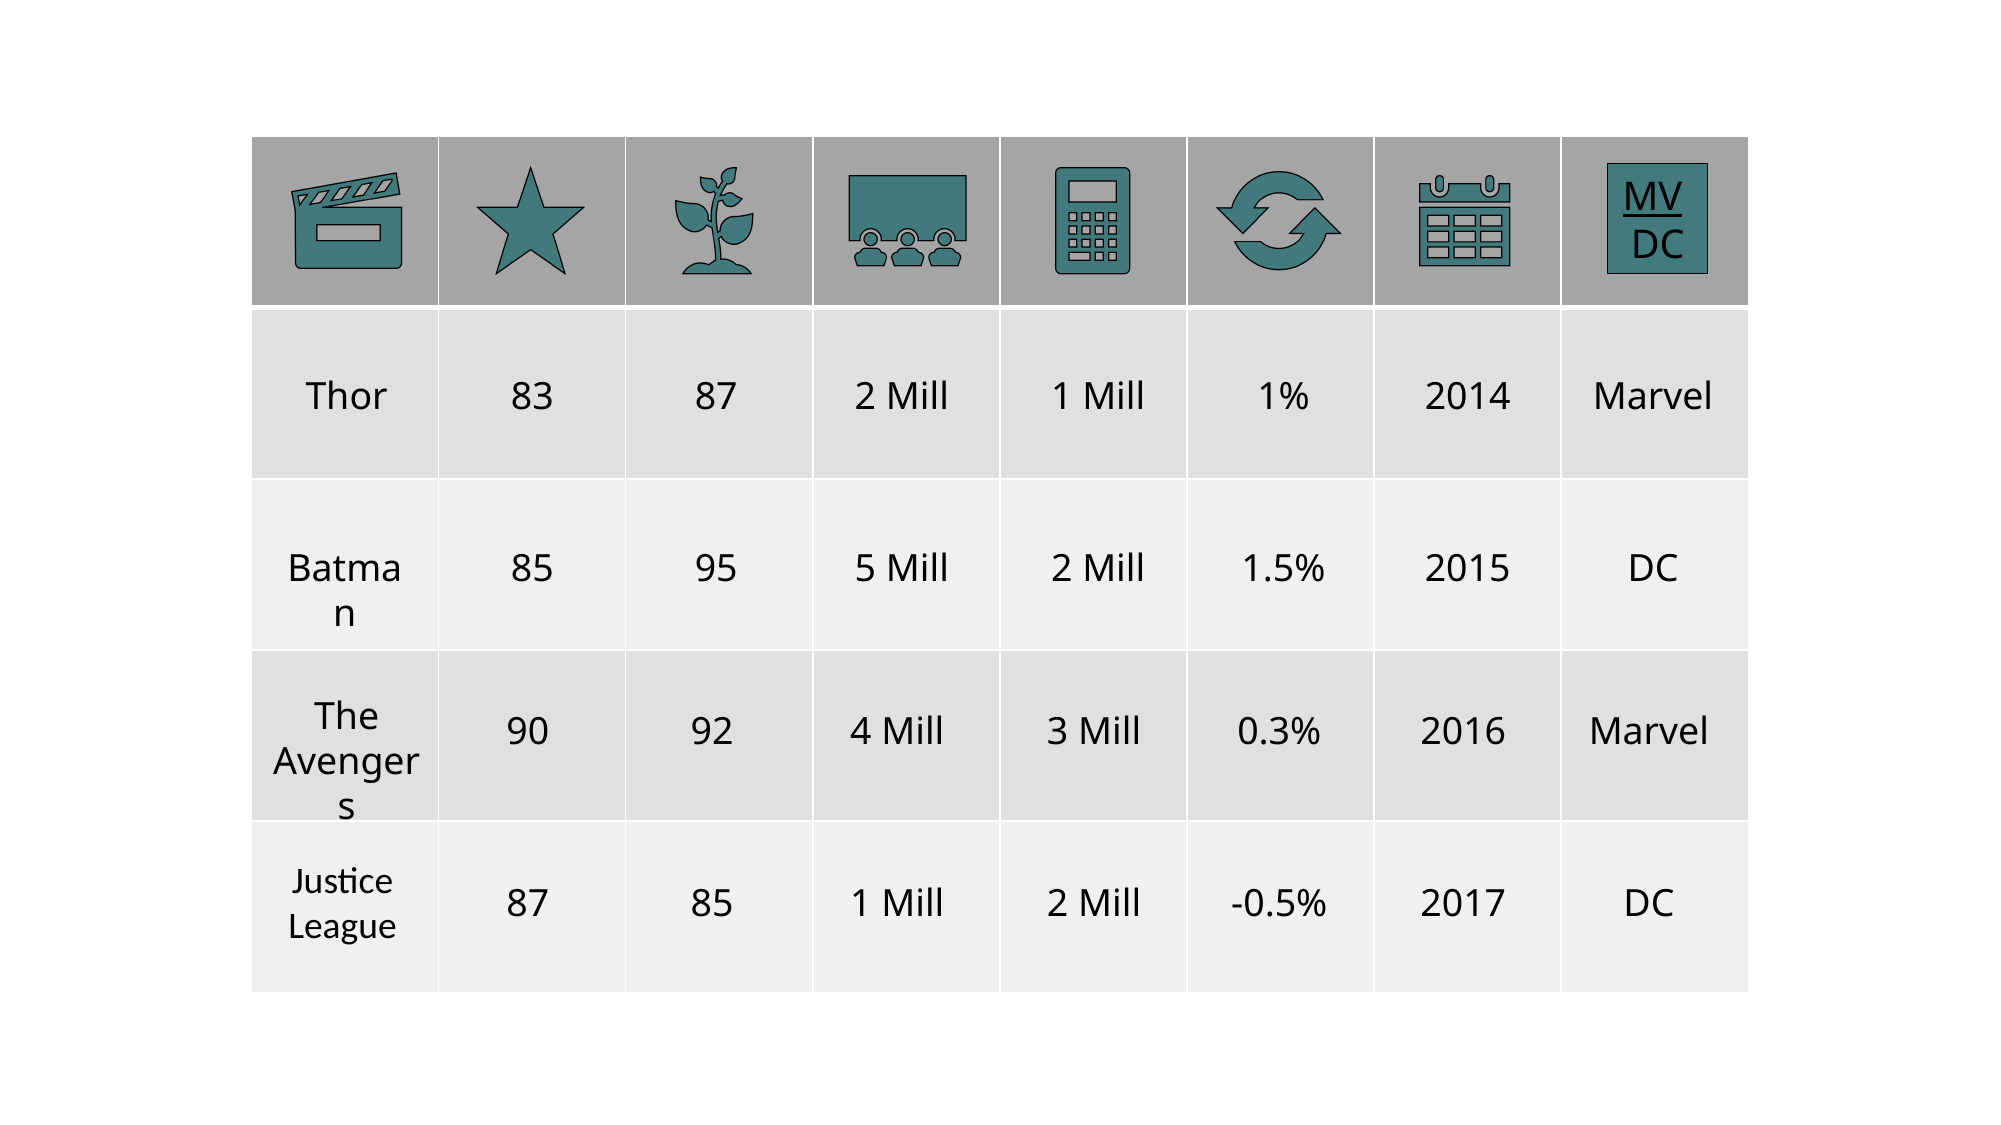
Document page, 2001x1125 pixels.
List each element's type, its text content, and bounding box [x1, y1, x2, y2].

text_box 87 [449, 871, 607, 932]
table_cell [1188, 310, 1373, 478]
text_box DC [1574, 536, 1732, 597]
text_box Marvel [1570, 699, 1728, 759]
table_cell [626, 651, 812, 820]
table_cell [1375, 651, 1560, 820]
text_box 2 Mill [1019, 536, 1177, 597]
table_cell [1001, 651, 1186, 820]
text_box The Avengers [250, 684, 443, 835]
table_cell [814, 480, 999, 649]
picture [467, 157, 594, 284]
table_cell [439, 480, 625, 649]
text_box MV DC [1607, 163, 1708, 274]
table_cell [439, 310, 625, 478]
picture [650, 157, 777, 284]
table_cell [1562, 310, 1748, 478]
text_box 92 [633, 699, 791, 759]
table_cell [814, 651, 999, 820]
text_box 1% [1204, 364, 1363, 425]
table_cell [1188, 480, 1373, 649]
table_header [814, 137, 999, 305]
text_box DC [1570, 871, 1728, 932]
picture [844, 157, 971, 284]
table_cell [626, 480, 812, 649]
table_cell [814, 310, 999, 478]
text_box 3 Mill [1015, 699, 1173, 759]
text_box -0.5% [1200, 871, 1359, 932]
text_box 83 [453, 364, 611, 425]
table_cell [439, 651, 625, 820]
table_header [1001, 137, 1186, 305]
table_header [439, 137, 625, 305]
text_box Thor [268, 364, 426, 425]
table_cell [1188, 651, 1373, 820]
picture [1215, 157, 1342, 284]
table_cell [252, 835, 438, 992]
table_cell [626, 310, 812, 478]
table_cell [1001, 480, 1186, 649]
picture [1029, 157, 1156, 284]
picture [283, 157, 410, 284]
table_cell [252, 480, 438, 649]
text_box 90 [449, 699, 607, 759]
table_cell [1375, 310, 1560, 478]
table_cell [1562, 822, 1748, 992]
table_header [252, 137, 438, 305]
text_box 2016 [1384, 699, 1543, 759]
text_box Marvel [1574, 364, 1732, 425]
table_cell [1375, 480, 1560, 649]
text_box 85 [453, 536, 611, 597]
text_box 2017 [1384, 871, 1543, 932]
text_box 5 Mill [823, 536, 981, 597]
table_cell [1562, 651, 1748, 820]
table_header [626, 137, 812, 305]
text_box 0.3% [1200, 699, 1359, 759]
table_cell [252, 651, 438, 684]
table_cell [1562, 480, 1748, 649]
text_box 1.5% [1204, 536, 1363, 597]
text_box 2014 [1389, 364, 1547, 425]
table_cell [1001, 822, 1186, 992]
text_box 85 [633, 871, 791, 932]
table_cell [1188, 822, 1373, 992]
text_box Batman [263, 536, 426, 642]
table_cell [626, 822, 812, 992]
text_box 1 Mill [1019, 364, 1177, 425]
text_box 4 Mill [818, 699, 977, 759]
text_box 1 Mill [818, 871, 977, 932]
table_header [1188, 137, 1373, 305]
text_box 87 [637, 364, 795, 425]
table_cell [439, 822, 625, 992]
text_box 2015 [1389, 536, 1547, 597]
picture [1401, 157, 1528, 284]
table_header [1562, 137, 1748, 305]
table_cell [814, 822, 999, 992]
table_cell [252, 310, 438, 478]
text_box Justice League [263, 848, 422, 954]
text_box 95 [637, 536, 795, 597]
table_cell [1001, 310, 1186, 478]
table_cell [1375, 822, 1560, 992]
text_box 2 Mill [823, 364, 981, 425]
text_box 2 Mill [1015, 871, 1173, 932]
table_header [1375, 137, 1560, 305]
